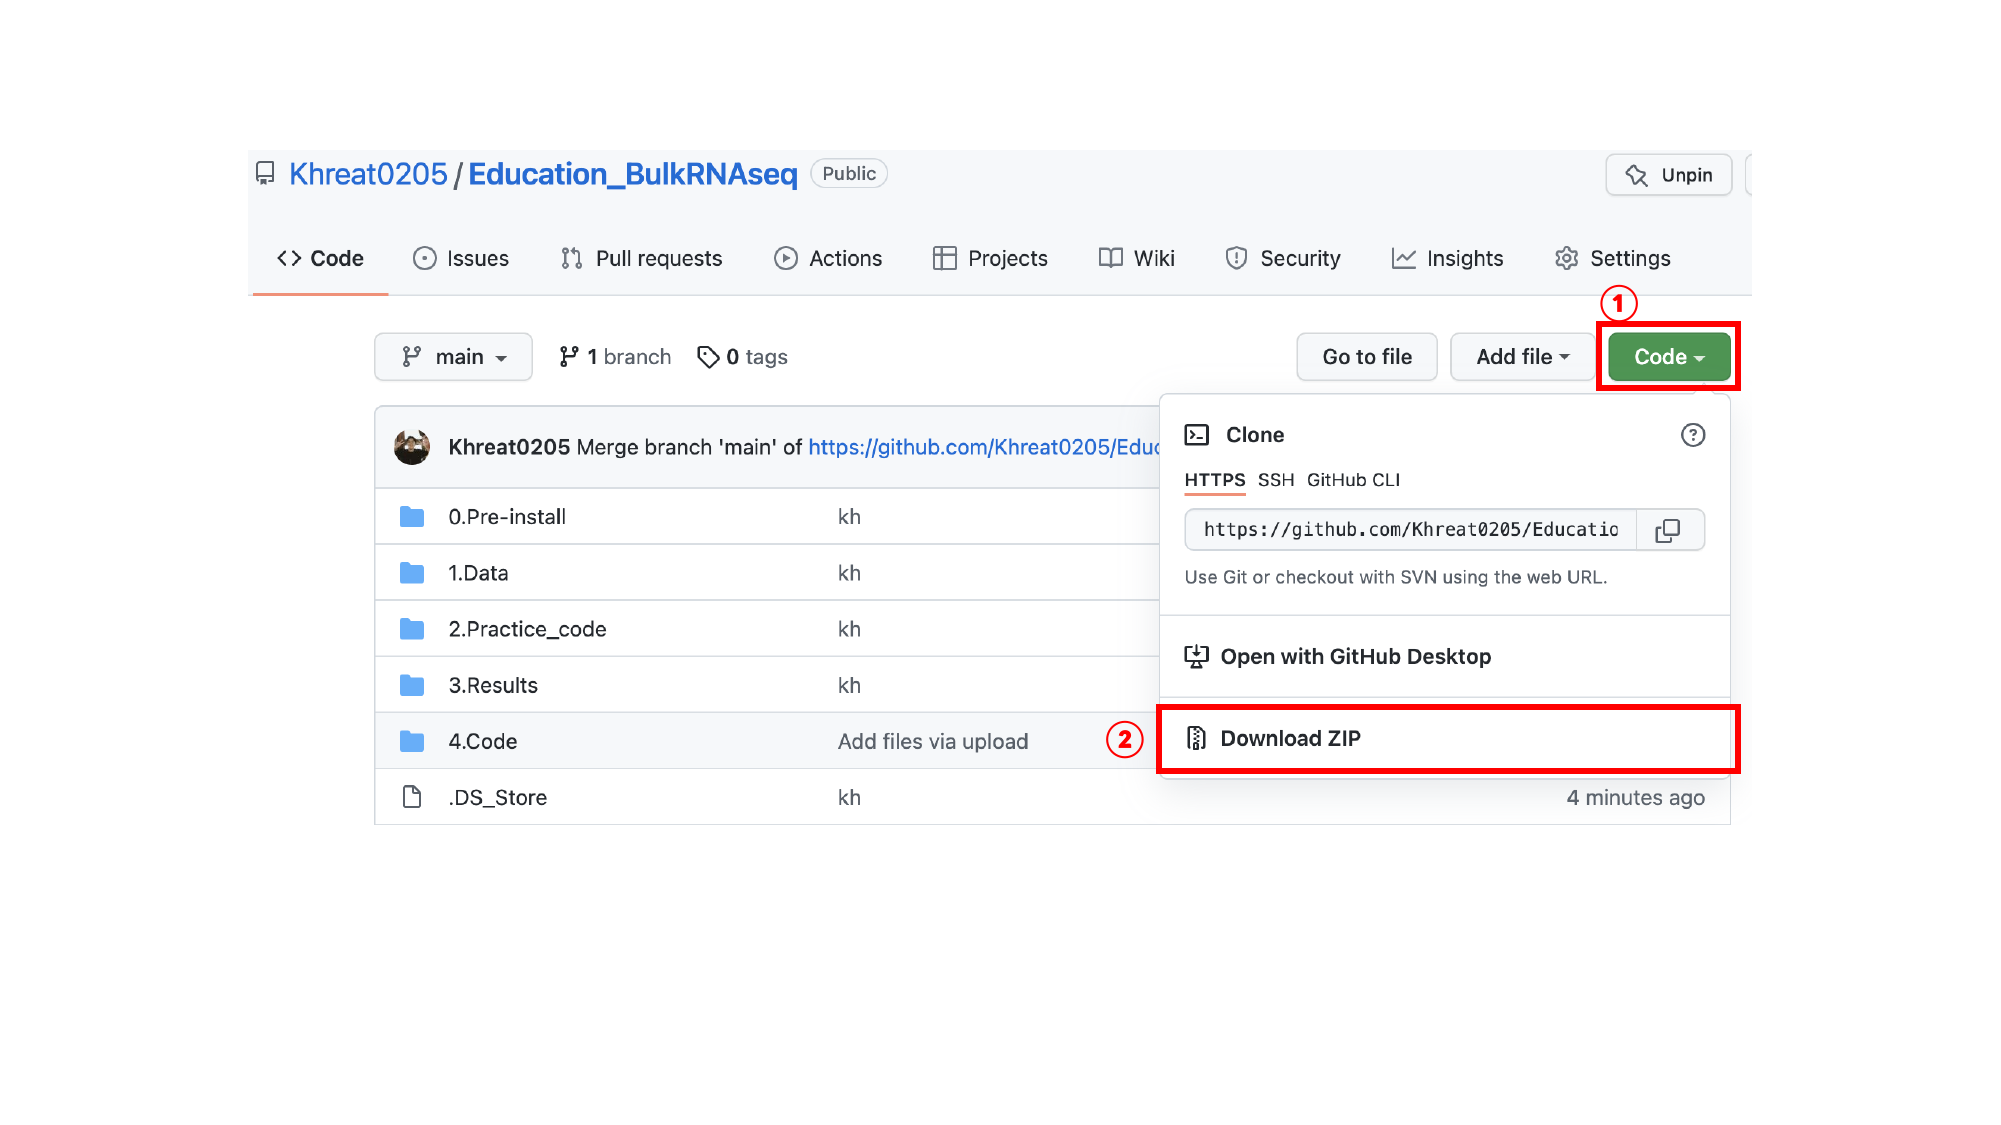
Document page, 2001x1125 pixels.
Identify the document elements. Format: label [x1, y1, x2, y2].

picture [248, 150, 1752, 825]
